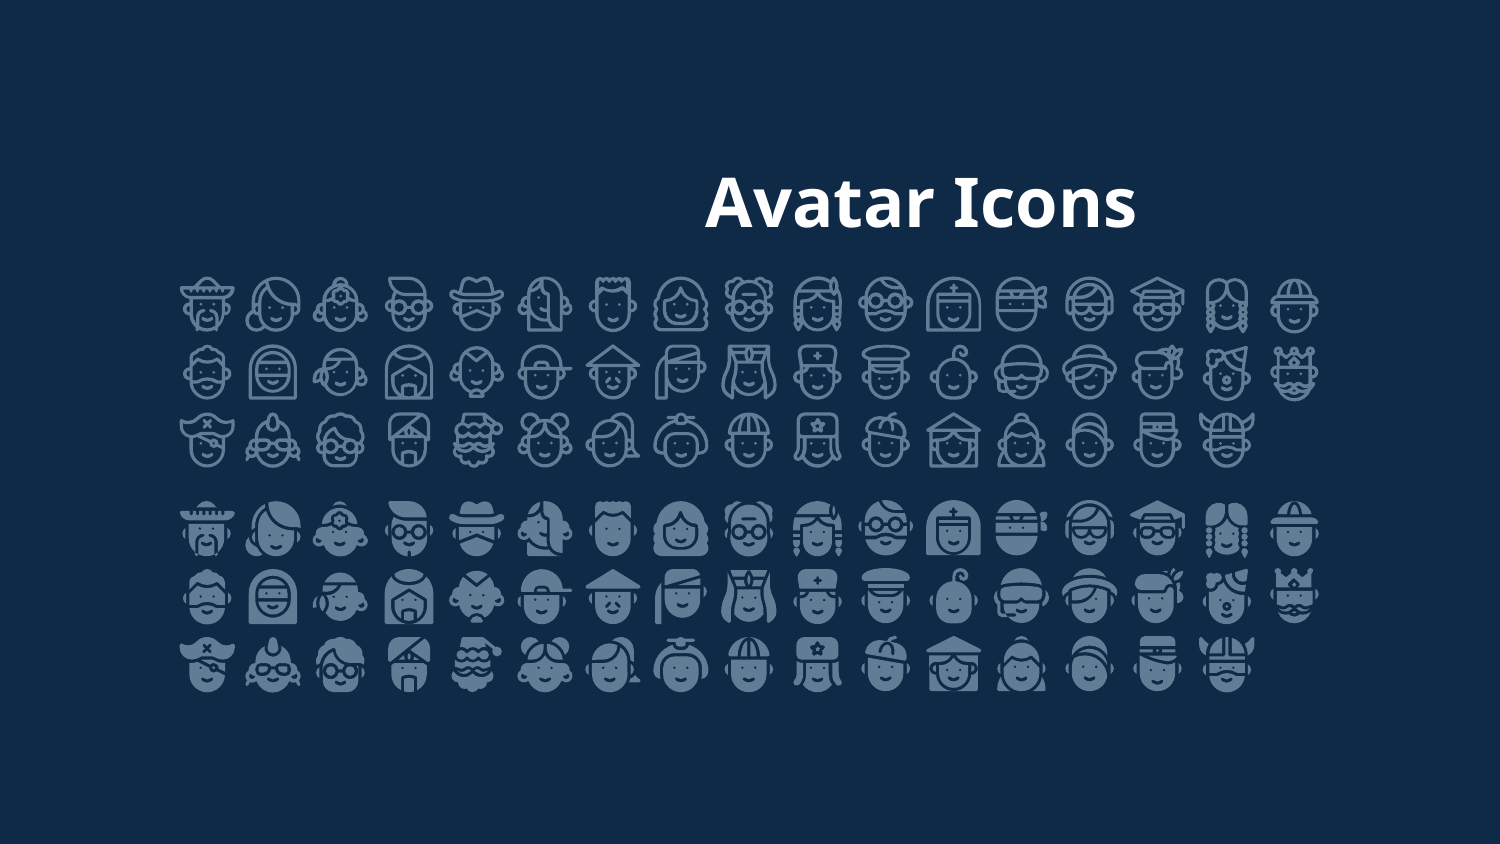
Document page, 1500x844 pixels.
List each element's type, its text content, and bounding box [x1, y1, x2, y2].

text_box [1061, 567, 1118, 624]
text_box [179, 412, 236, 468]
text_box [993, 567, 1050, 624]
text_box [653, 500, 709, 557]
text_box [653, 412, 709, 468]
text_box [720, 569, 777, 624]
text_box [315, 636, 366, 693]
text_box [1198, 636, 1255, 693]
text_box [312, 347, 369, 397]
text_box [792, 412, 843, 468]
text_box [861, 411, 911, 468]
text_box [929, 344, 979, 400]
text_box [387, 412, 431, 468]
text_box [244, 636, 301, 693]
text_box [245, 500, 301, 557]
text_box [585, 568, 642, 625]
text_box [724, 636, 774, 693]
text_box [1269, 567, 1319, 624]
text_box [925, 499, 982, 556]
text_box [516, 276, 574, 332]
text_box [588, 276, 638, 333]
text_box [517, 636, 573, 693]
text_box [653, 636, 709, 693]
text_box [792, 344, 843, 400]
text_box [585, 636, 641, 693]
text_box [179, 636, 236, 693]
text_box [248, 568, 298, 625]
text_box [1131, 344, 1184, 400]
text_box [312, 500, 369, 557]
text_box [384, 344, 434, 400]
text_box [1202, 345, 1252, 402]
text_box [654, 344, 707, 400]
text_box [793, 568, 843, 625]
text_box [861, 344, 911, 400]
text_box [654, 568, 708, 625]
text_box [517, 500, 573, 557]
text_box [993, 344, 1050, 400]
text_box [1270, 346, 1319, 402]
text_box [792, 275, 843, 332]
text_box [925, 276, 982, 332]
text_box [244, 412, 302, 468]
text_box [1065, 635, 1115, 692]
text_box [925, 412, 982, 468]
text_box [1269, 500, 1320, 557]
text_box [857, 276, 914, 332]
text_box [1133, 412, 1182, 468]
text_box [997, 412, 1046, 468]
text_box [792, 636, 843, 693]
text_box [861, 567, 911, 624]
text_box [517, 412, 573, 468]
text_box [925, 635, 982, 692]
title Avatar Icons [343, 153, 1500, 233]
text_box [996, 635, 1046, 692]
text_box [1129, 276, 1186, 332]
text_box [448, 570, 505, 623]
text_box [995, 499, 1048, 556]
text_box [1065, 499, 1115, 556]
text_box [995, 276, 1048, 332]
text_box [448, 345, 505, 399]
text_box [517, 344, 573, 400]
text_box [451, 636, 503, 693]
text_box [1065, 412, 1115, 468]
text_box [384, 276, 434, 333]
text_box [179, 276, 236, 332]
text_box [182, 344, 232, 400]
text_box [1133, 635, 1182, 692]
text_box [179, 500, 236, 557]
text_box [861, 635, 911, 692]
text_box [1269, 278, 1319, 334]
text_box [857, 499, 914, 556]
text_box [182, 568, 232, 625]
text_box [452, 412, 504, 468]
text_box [653, 276, 709, 332]
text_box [722, 276, 775, 333]
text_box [721, 344, 777, 400]
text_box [312, 276, 369, 333]
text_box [584, 344, 642, 400]
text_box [448, 500, 506, 557]
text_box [248, 344, 298, 400]
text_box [245, 276, 301, 333]
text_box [929, 567, 979, 624]
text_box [448, 276, 506, 332]
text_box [588, 500, 638, 557]
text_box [384, 500, 434, 557]
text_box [792, 500, 843, 557]
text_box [1205, 277, 1249, 334]
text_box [724, 412, 774, 468]
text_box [1129, 500, 1186, 556]
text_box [387, 636, 431, 693]
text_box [1205, 502, 1249, 559]
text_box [1202, 568, 1252, 625]
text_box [724, 500, 774, 557]
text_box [1131, 567, 1184, 624]
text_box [517, 568, 573, 625]
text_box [315, 411, 366, 468]
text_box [1061, 344, 1118, 400]
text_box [585, 412, 642, 468]
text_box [1198, 412, 1255, 469]
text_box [312, 572, 369, 622]
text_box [384, 568, 434, 625]
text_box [1065, 276, 1115, 332]
